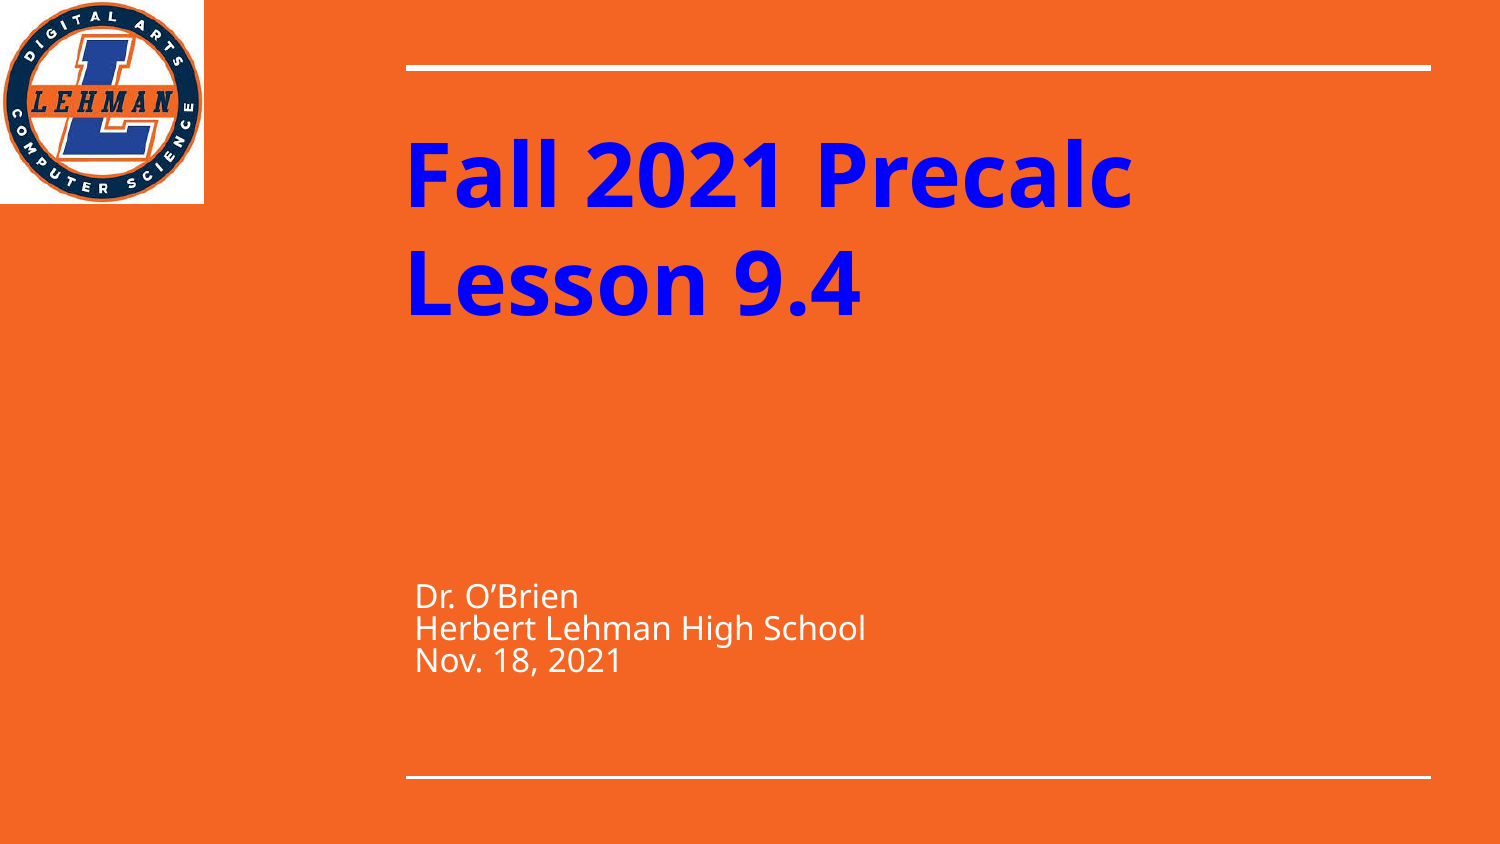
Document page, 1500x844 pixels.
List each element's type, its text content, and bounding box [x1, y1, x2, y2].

title Fall 2021 Precalc Lesson 9.4 [388, 102, 1429, 357]
subtitle Dr. O’Brien Herbert Lehman High School Nov. 18, 2021 [398, 489, 1439, 695]
picture [0, 0, 204, 204]
